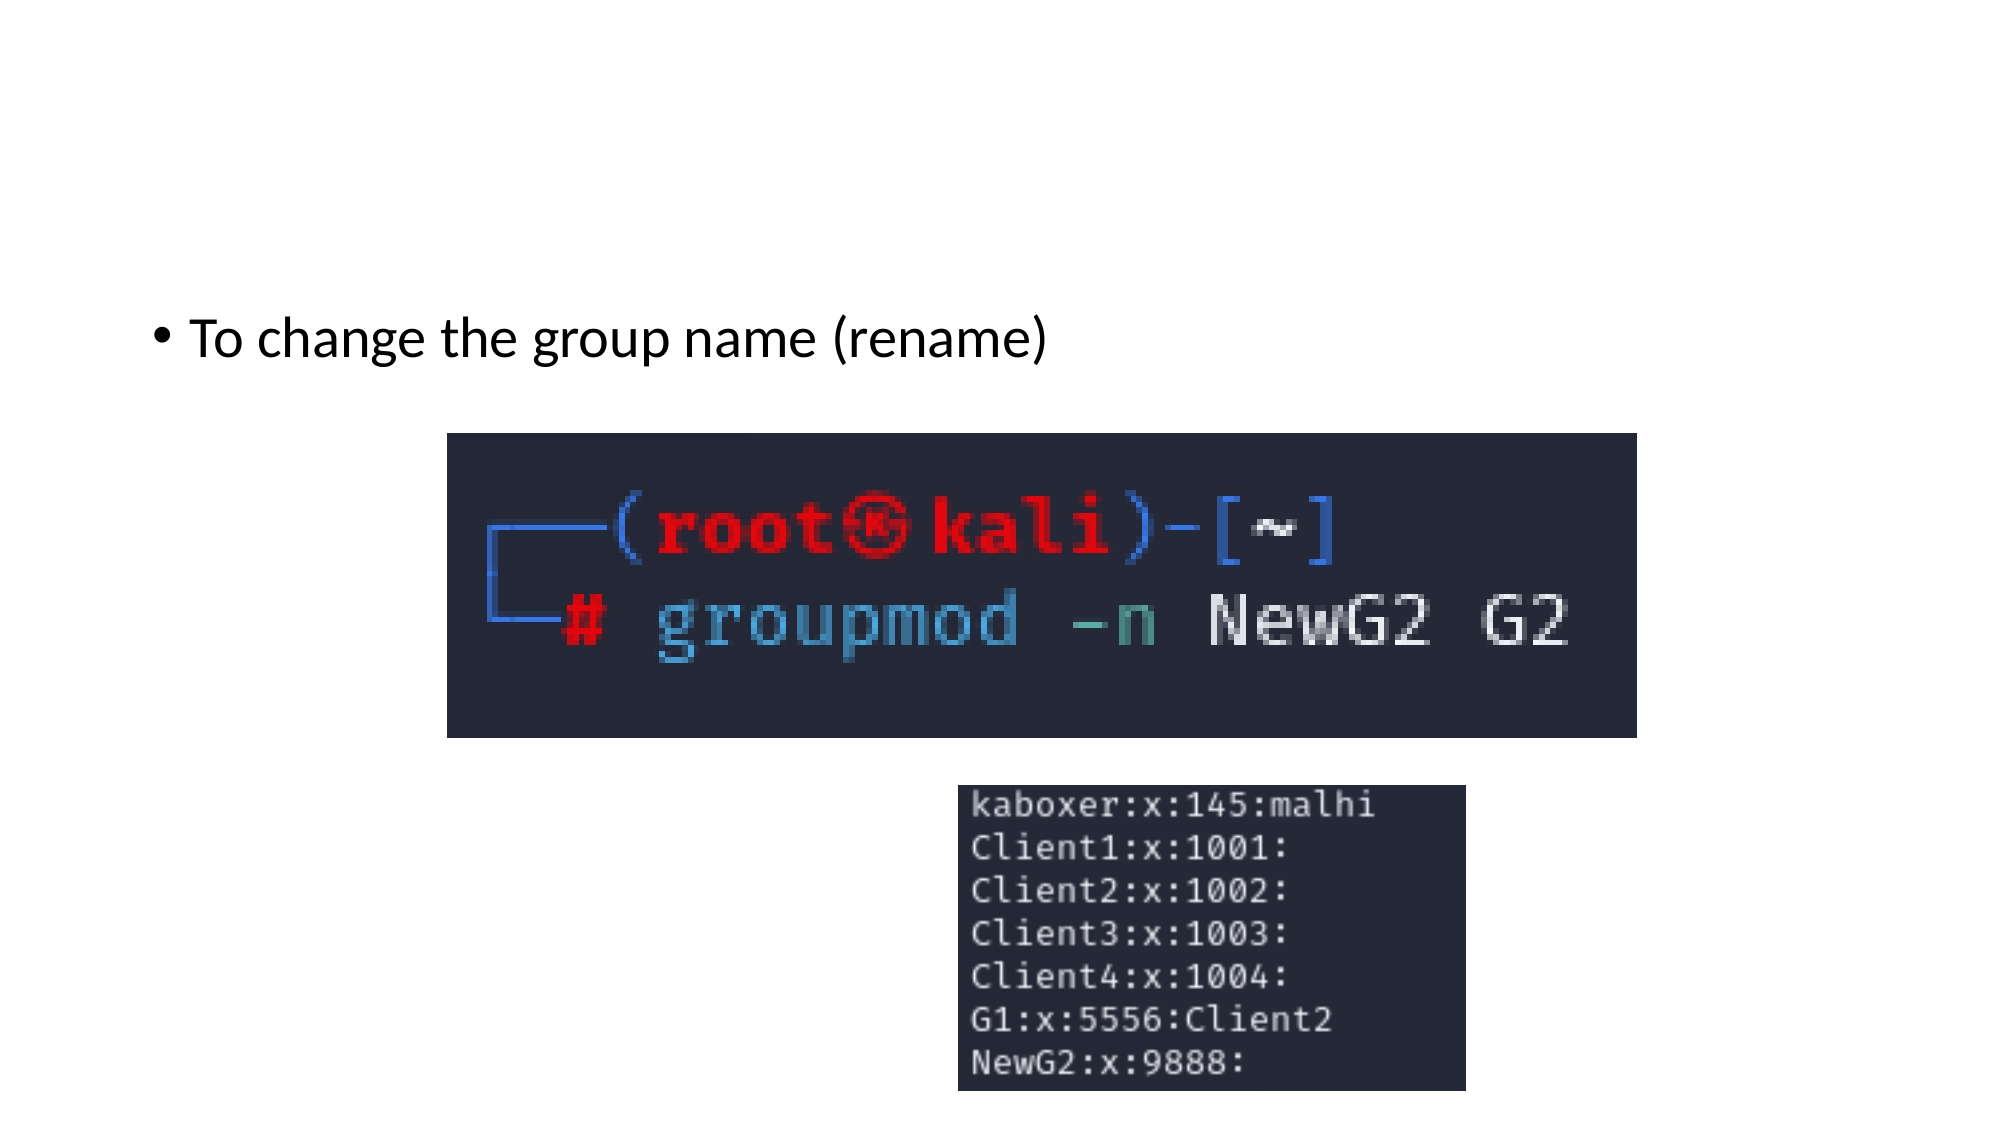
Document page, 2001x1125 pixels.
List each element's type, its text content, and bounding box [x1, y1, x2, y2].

list To change the group name (rename) [137, 299, 1863, 1014]
picture [447, 433, 1637, 738]
picture [958, 785, 1466, 1091]
